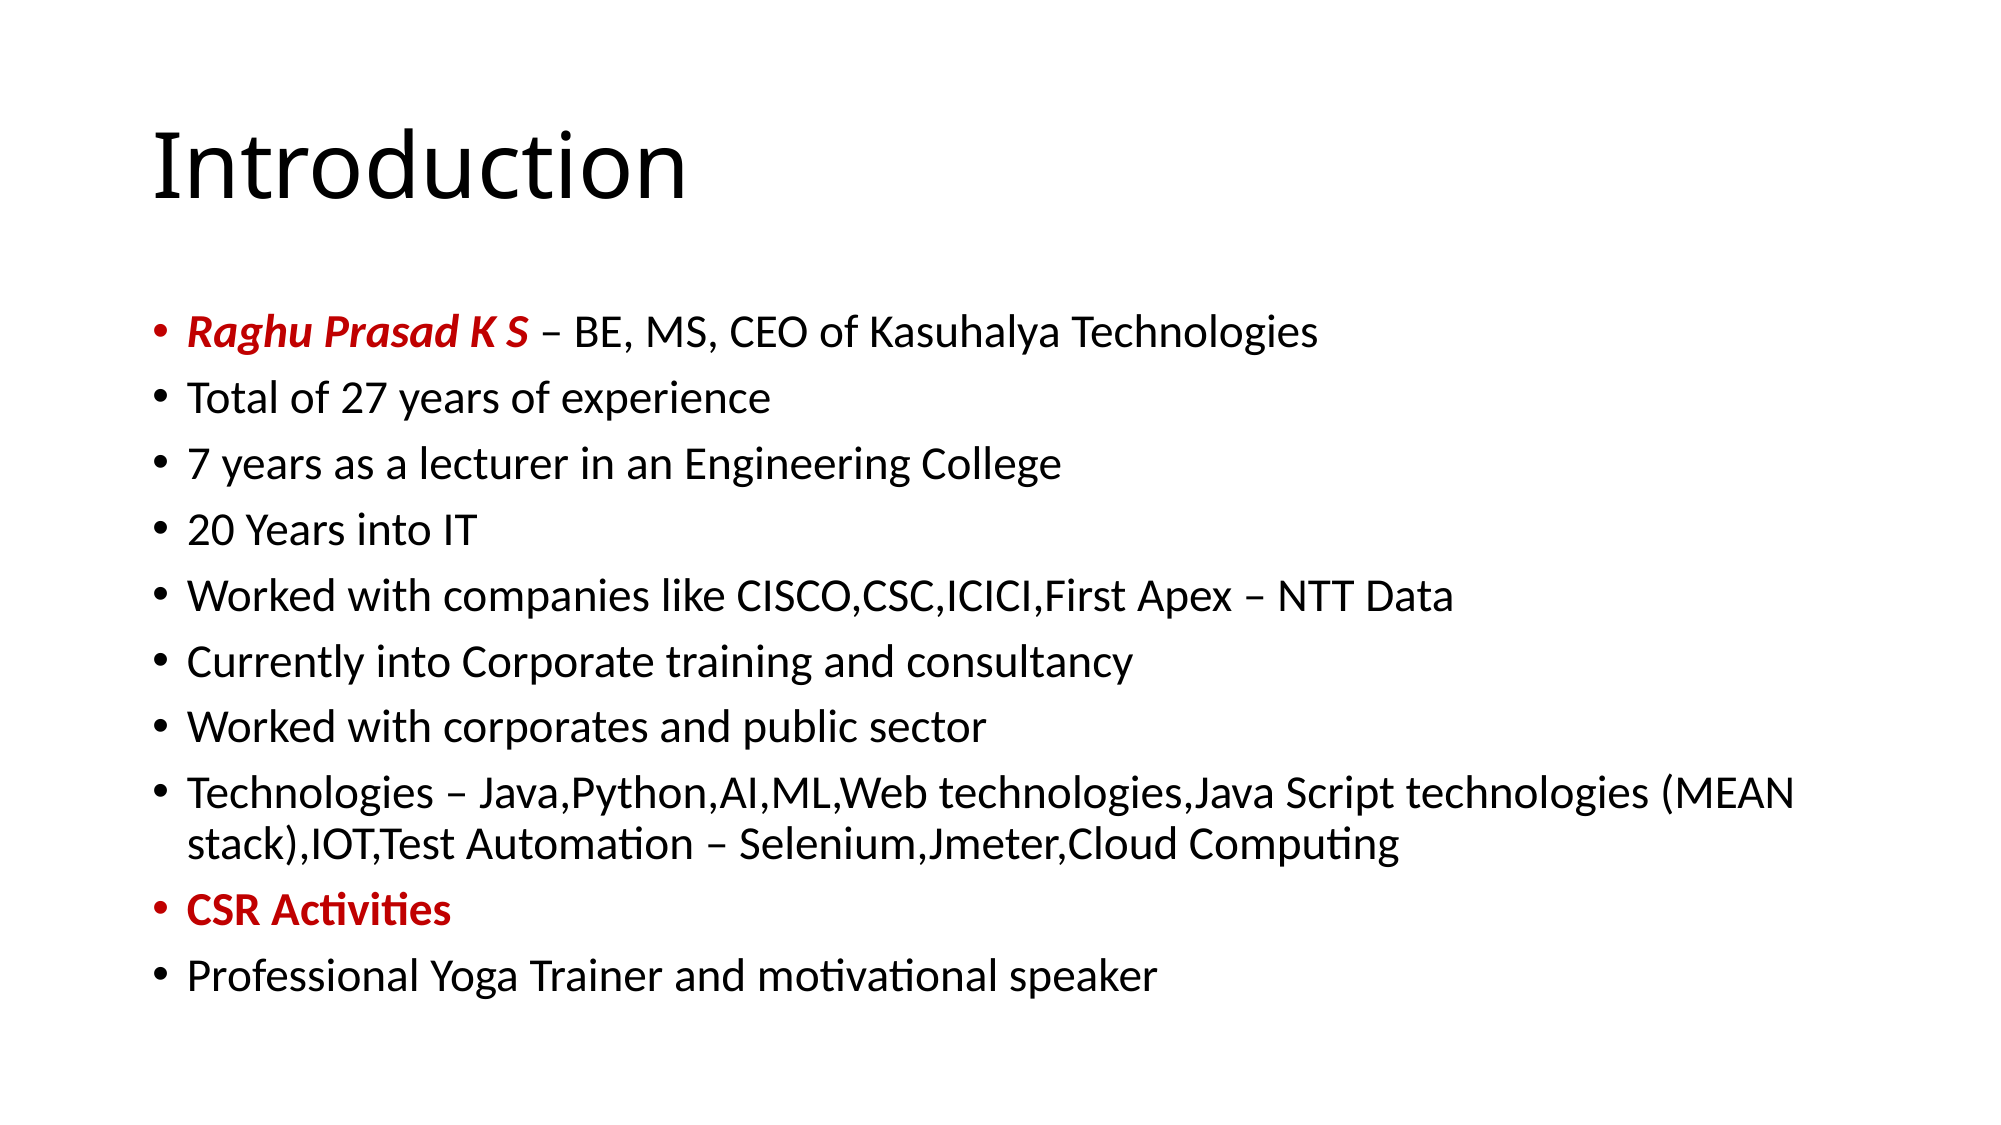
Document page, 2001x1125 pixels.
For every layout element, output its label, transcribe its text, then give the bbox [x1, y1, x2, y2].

list Raghu Prasad K S – BE, MS, CEO of Kasuhalya Technologies Total of 27 years of experience 7 years as a lecturer in an Engineering College 20 Years into IT Worked with companies like CISCO,CSC,ICICI,First Apex – NTT Data Currently into Corporate training and consultancy Worked with corporates and public sector Technologies – Java,Python,AI,ML,Web technologies,Java Script technologies (MEAN stack),IOT,Test Automation – Selenium,Jmeter,Cloud Computing CSR Activities Professional Yoga Trainer and motivational speaker [137, 299, 1863, 1014]
title Introduction [137, 59, 1863, 278]
